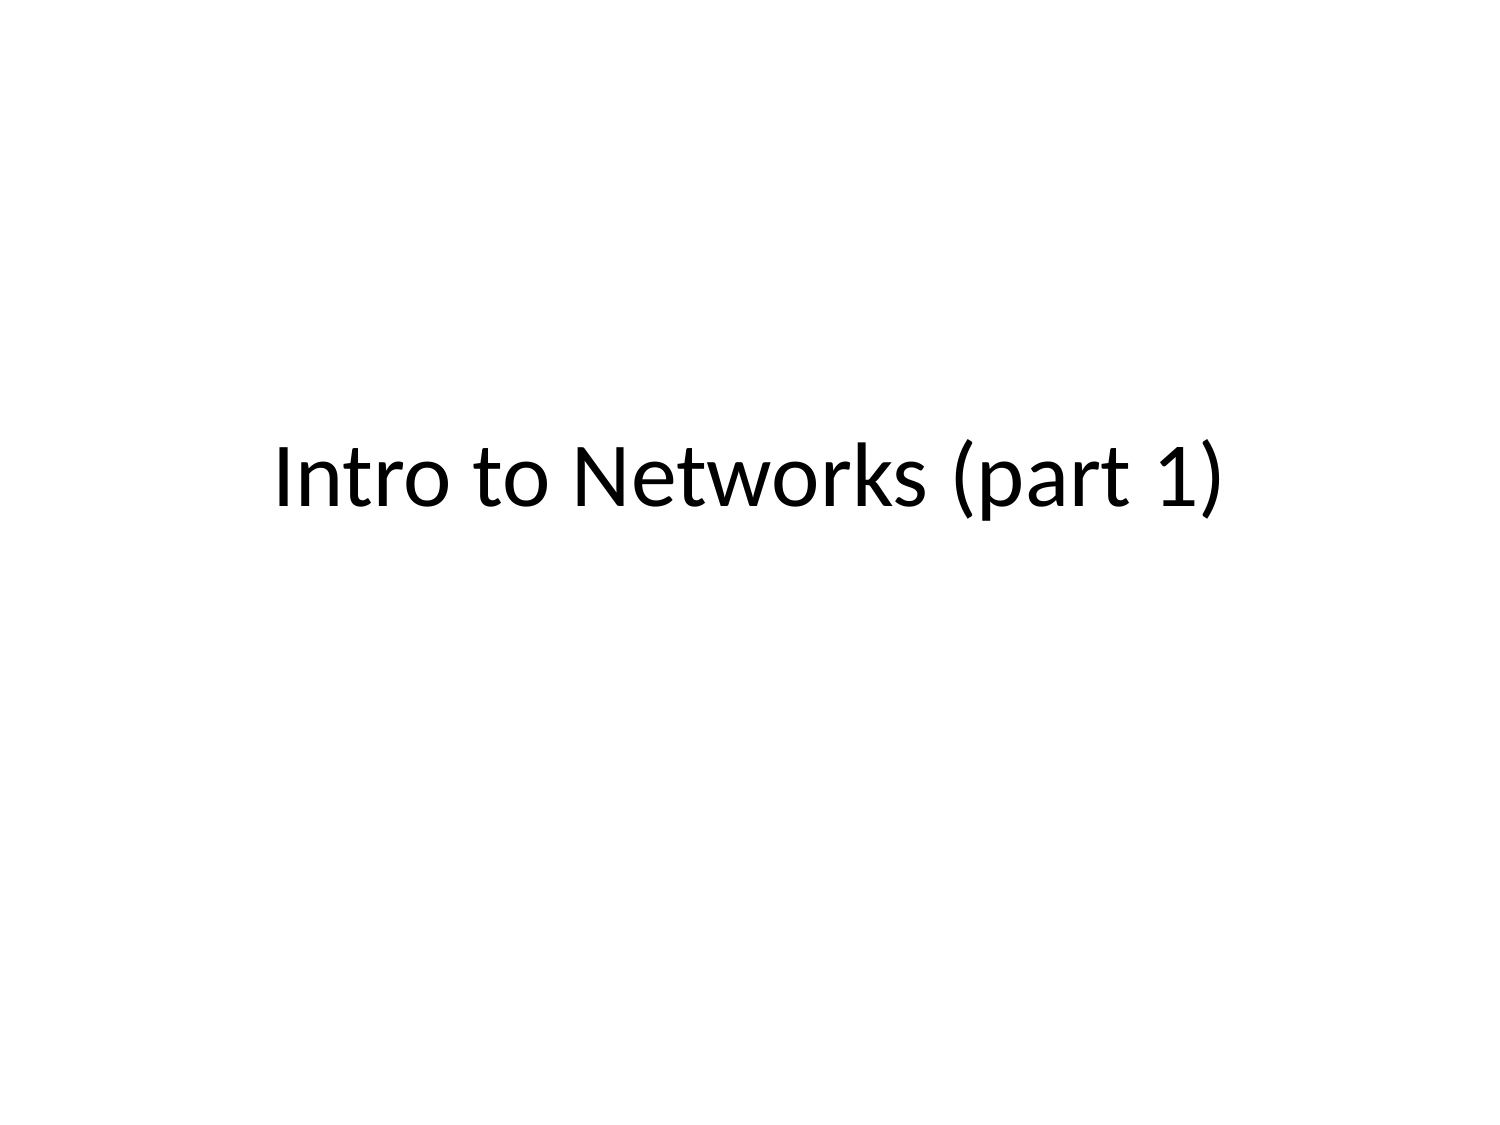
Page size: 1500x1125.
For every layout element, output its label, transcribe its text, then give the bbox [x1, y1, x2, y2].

title Intro to Networks (part 1) [112, 349, 1388, 591]
